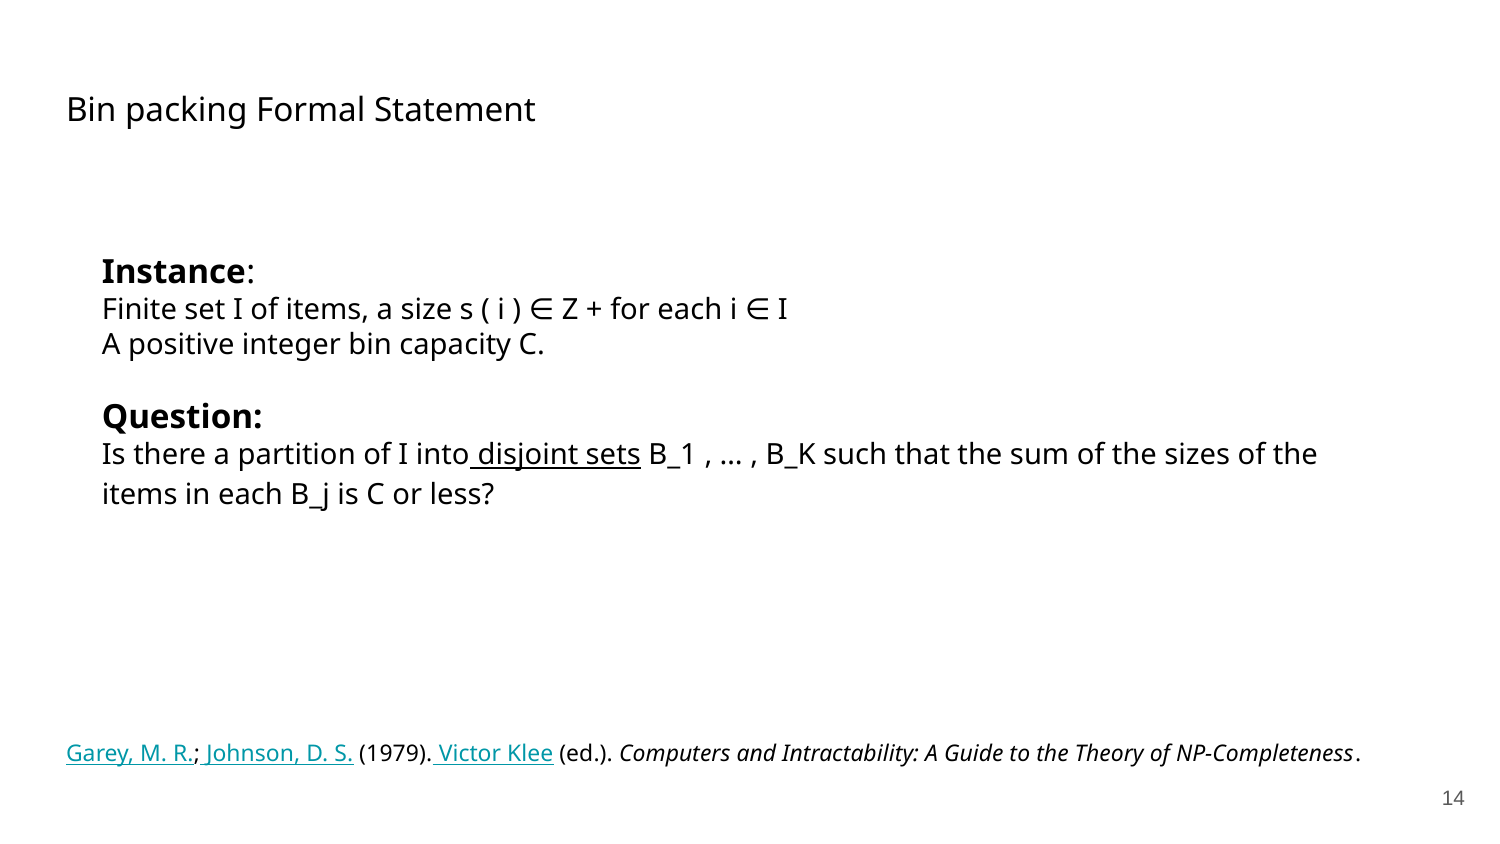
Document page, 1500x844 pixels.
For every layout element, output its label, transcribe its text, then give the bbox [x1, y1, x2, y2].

slide_number ‹#› [1417, 764, 1480, 830]
list Garey, M. R.; Johnson, D. S. (1979). Victor Klee (ed.). Computers and Intractability: A Guide to the Theory of NP-Completeness. [51, 719, 1417, 844]
title Bin packing Formal Statement [51, 72, 1449, 167]
list Instance: Finite set I of items, a size s ( i ) ∈ Z + for each i ∈ I A positive integer bin capacity C. Question: Is there a partition of I into disjoint sets B_1 , … , B_K such that the sum of the sizes of the items in each B_j is C or less? [86, 235, 1417, 591]
